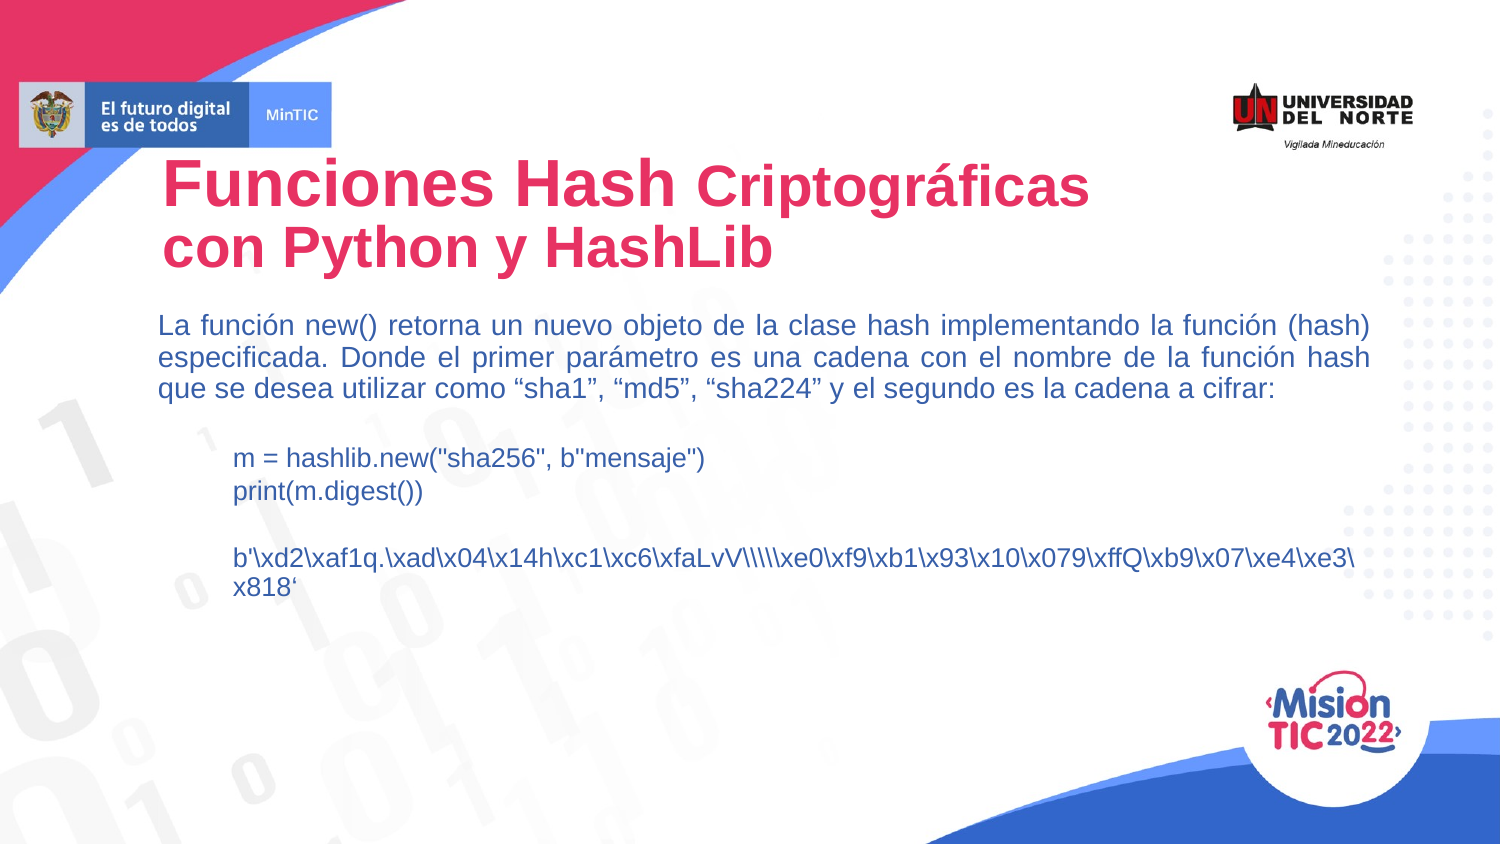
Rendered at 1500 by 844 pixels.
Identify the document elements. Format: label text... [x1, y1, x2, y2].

picture [0, 0, 1500, 844]
text_box Funciones Hash Criptográficas con Python y HashLib [151, 106, 1298, 286]
text_box La función new() retorna un nuevo objeto de la clase hash implementando la función (hash) especificada. Donde el primer parámetro es una cadena con el nombre de la función hash que se desea utilizar como “sha1”, “md5”, “sha224” y el segundo es la cadena a cifrar: m = hashlib.new("sha256", b"mensaje") print(m.digest()) b'\xd2\xaf1q.\xad\x04\x14h\xc1\xc6\xfaLvV\\\\\xe0\xf9\xb1\x93\x10\x079\xffQ\xb9\x07\xe4\xe3\x818‘ [135, 305, 1373, 759]
